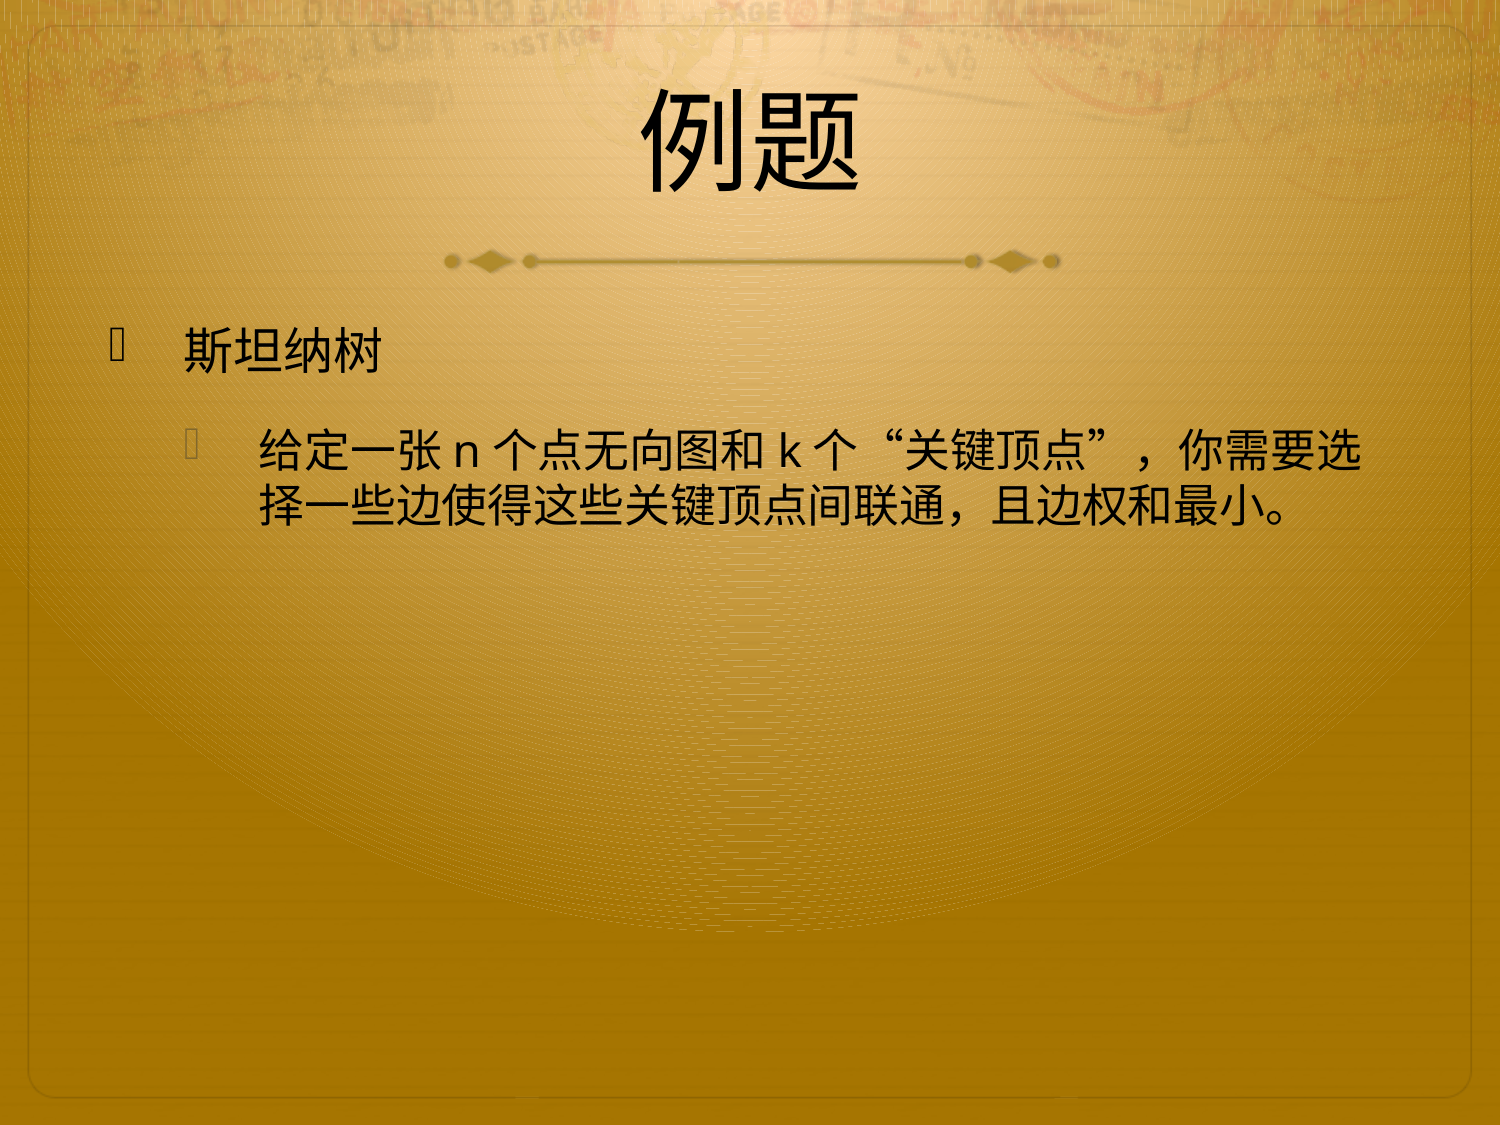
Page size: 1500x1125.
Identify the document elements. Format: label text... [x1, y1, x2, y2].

picture [0, 0, 1500, 1125]
list 斯坦纳树 给定一张n个点无向图和k个“关键顶点”，你需要选择一些边使得这些关键顶点间联通，且边权和最小。 [93, 312, 1407, 988]
title 例题 [93, 45, 1407, 233]
